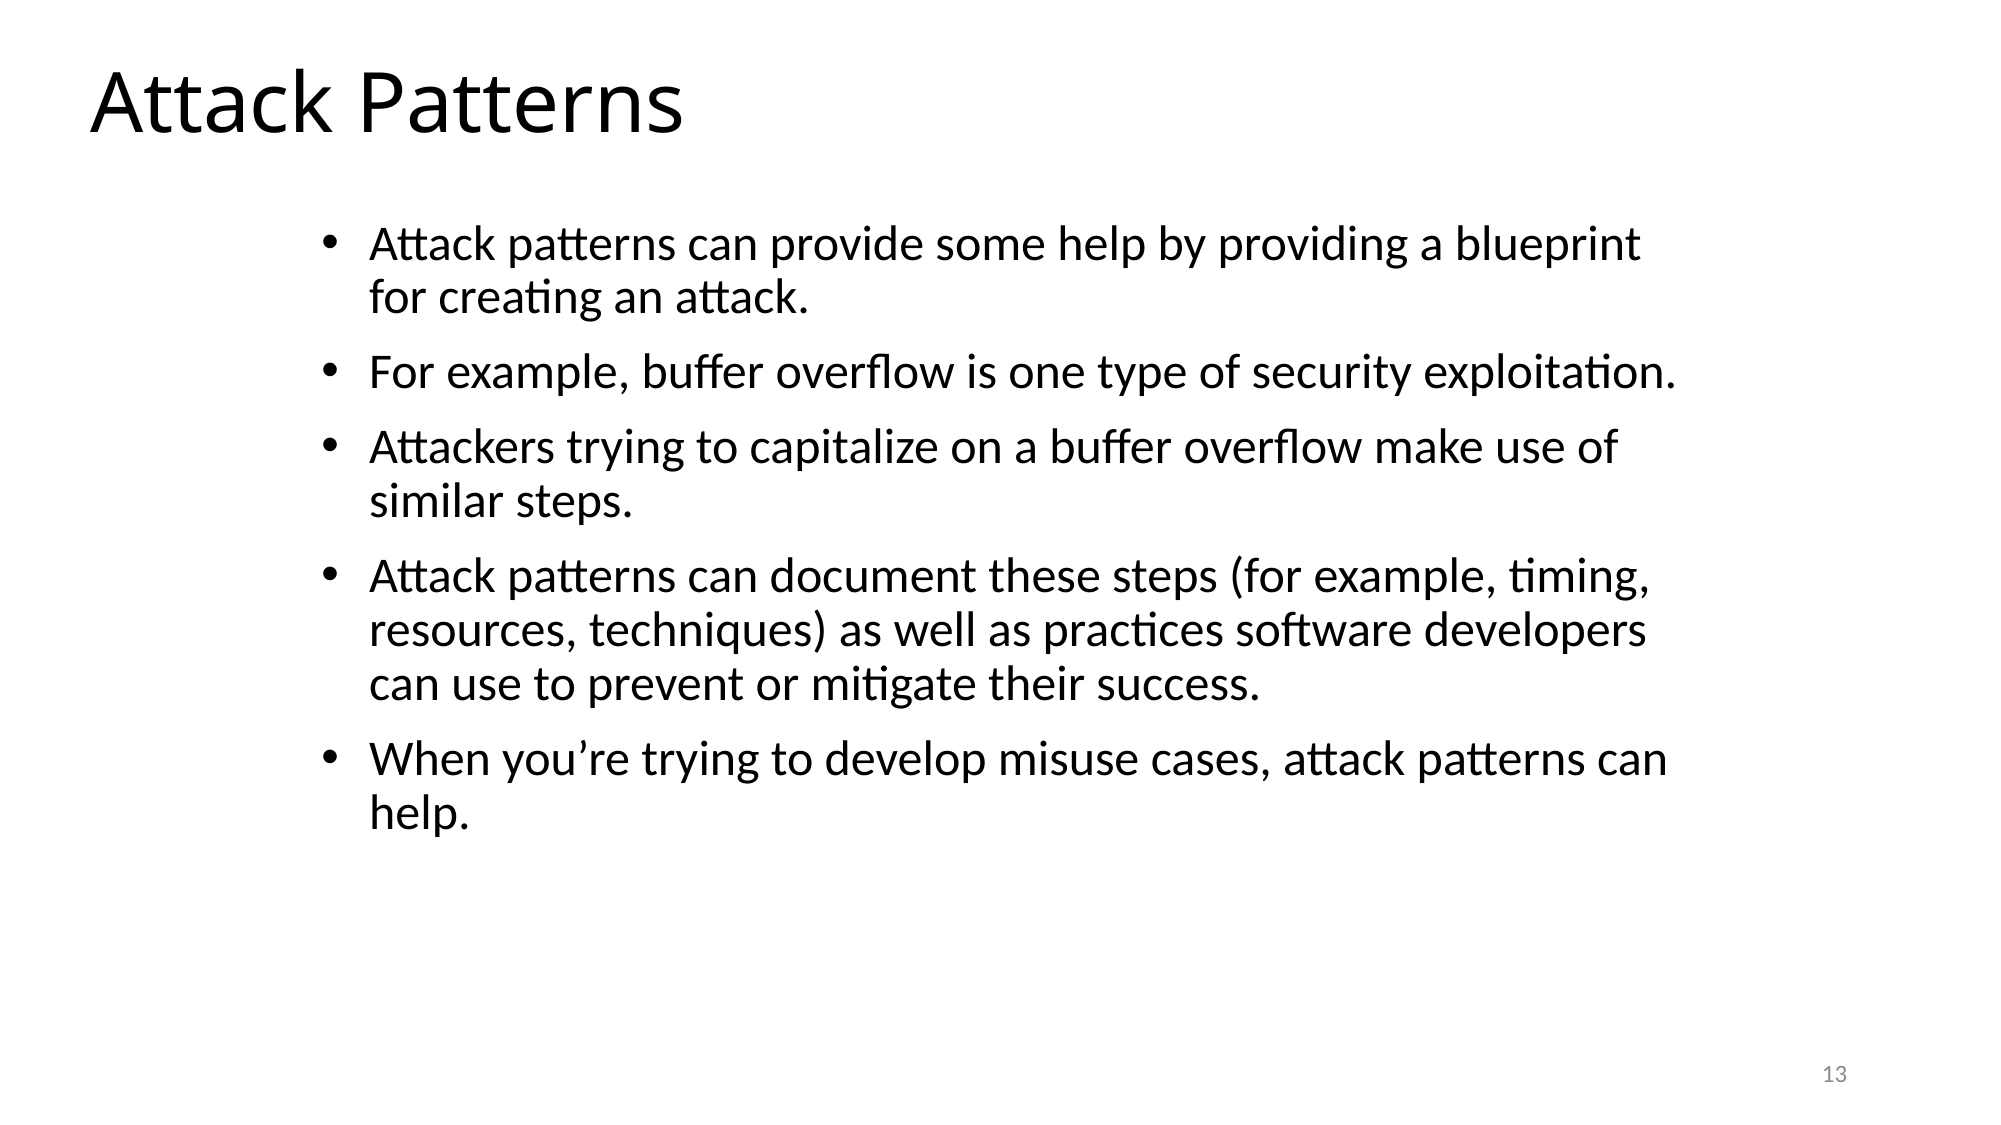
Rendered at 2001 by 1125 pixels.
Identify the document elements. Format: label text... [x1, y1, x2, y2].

slide_number 13 [1412, 1042, 1863, 1103]
title Attack Patterns [75, 50, 1925, 162]
list Attack patterns can provide some help by providing a blueprint for creating an attack. For example, buffer overflow is one type of security exploitation. Attackers trying to capitalize on a buffer overflow make use of similar steps. Attack patterns can document these steps (for example, timing, resources, techniques) as well as practices software developers can use to prevent or mitigate their success. When you’re trying to develop misuse cases, attack patterns can help. [306, 209, 1694, 922]
